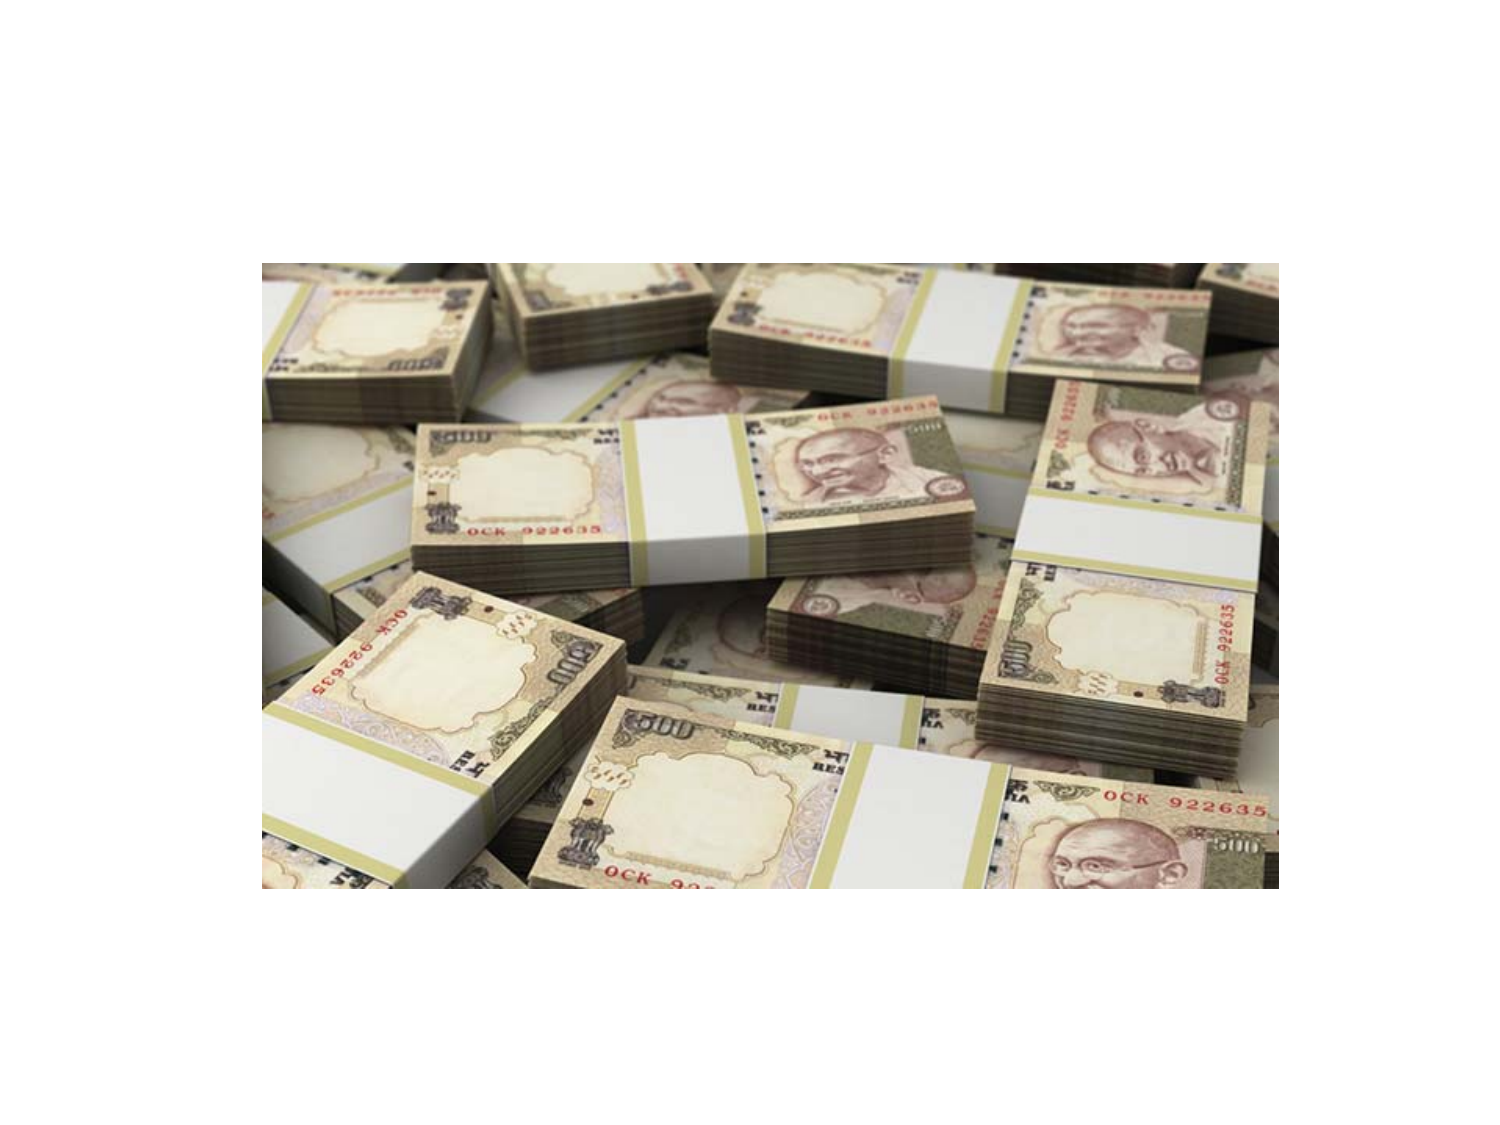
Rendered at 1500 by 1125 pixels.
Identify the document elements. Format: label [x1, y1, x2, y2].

picture [262, 263, 1279, 889]
